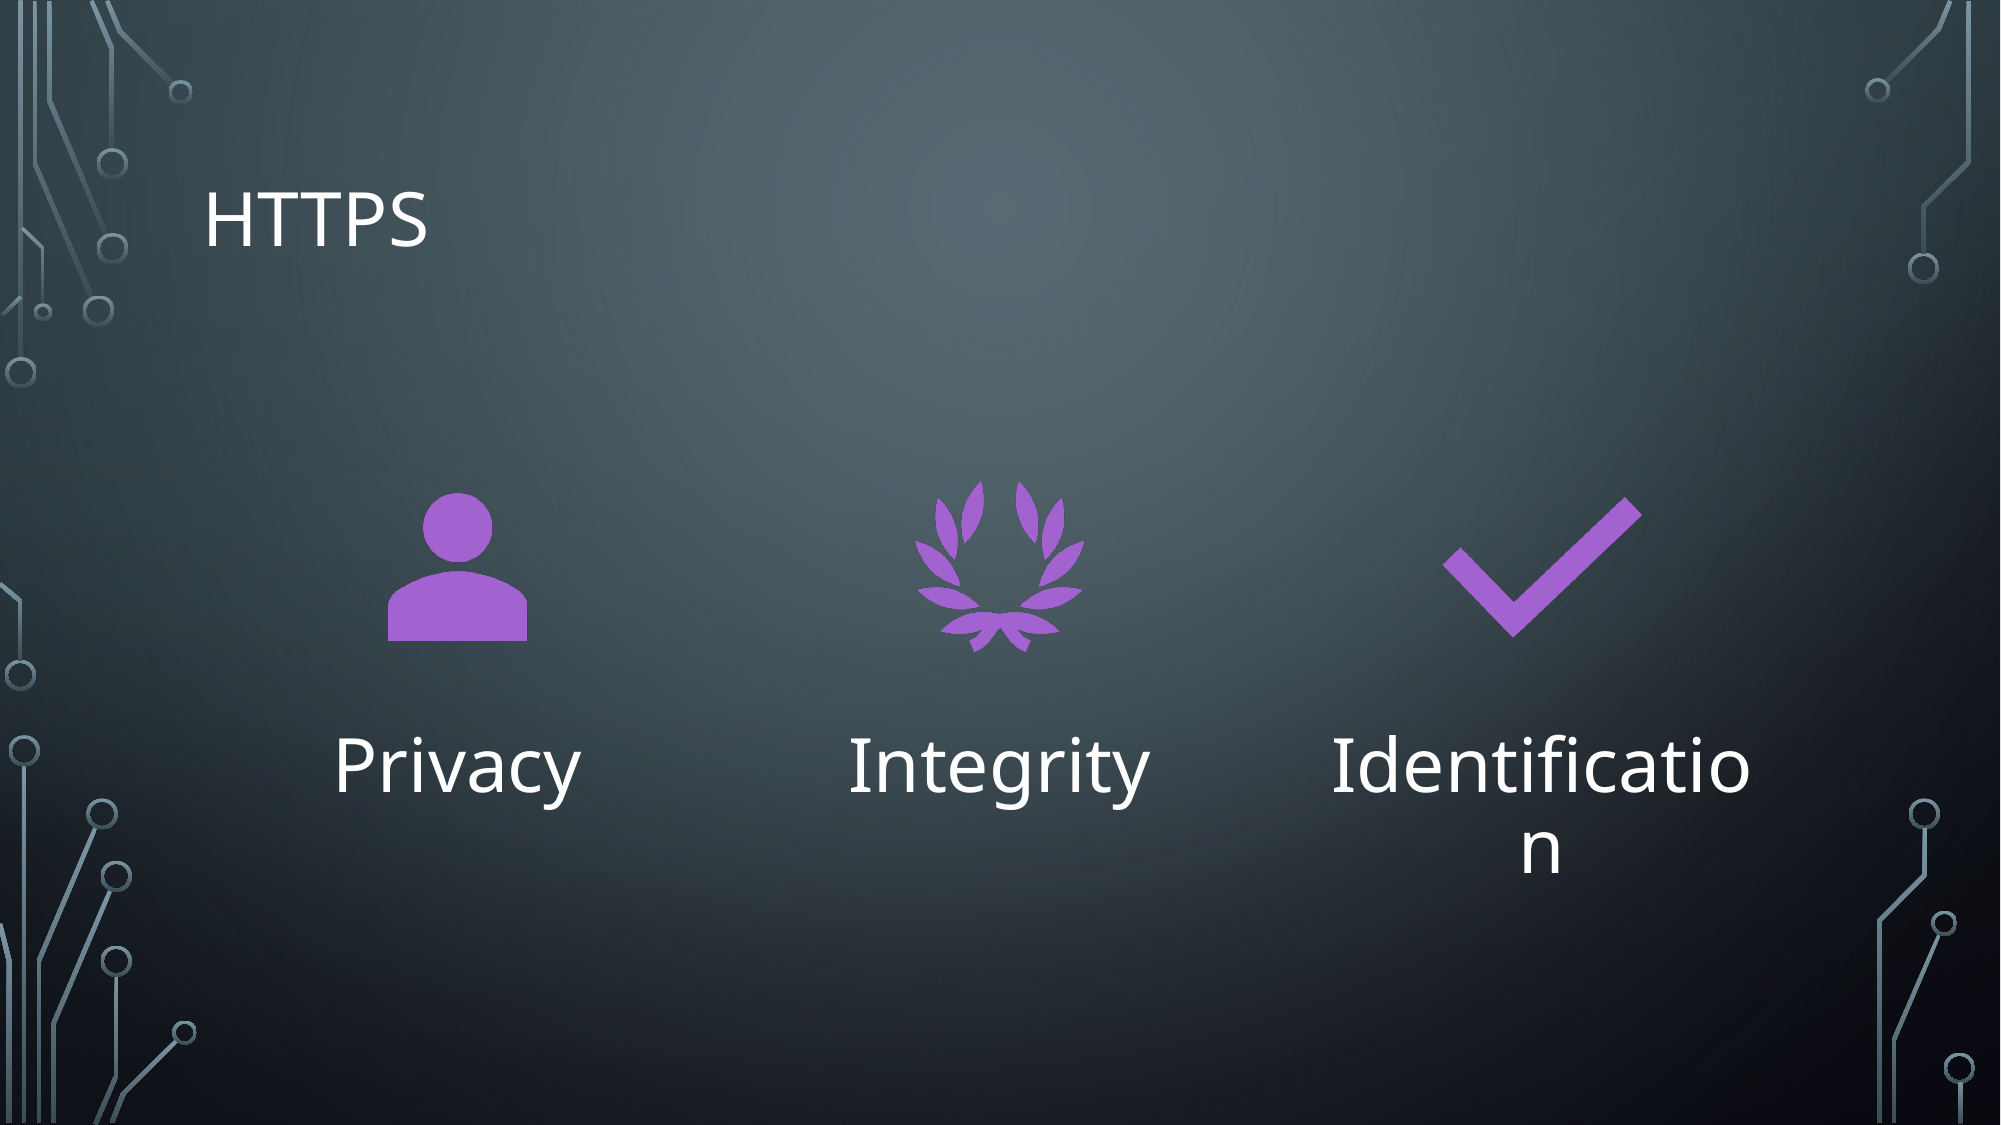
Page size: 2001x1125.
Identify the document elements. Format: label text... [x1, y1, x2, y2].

title HTTPS [187, 101, 1813, 344]
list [186, 396, 1813, 913]
